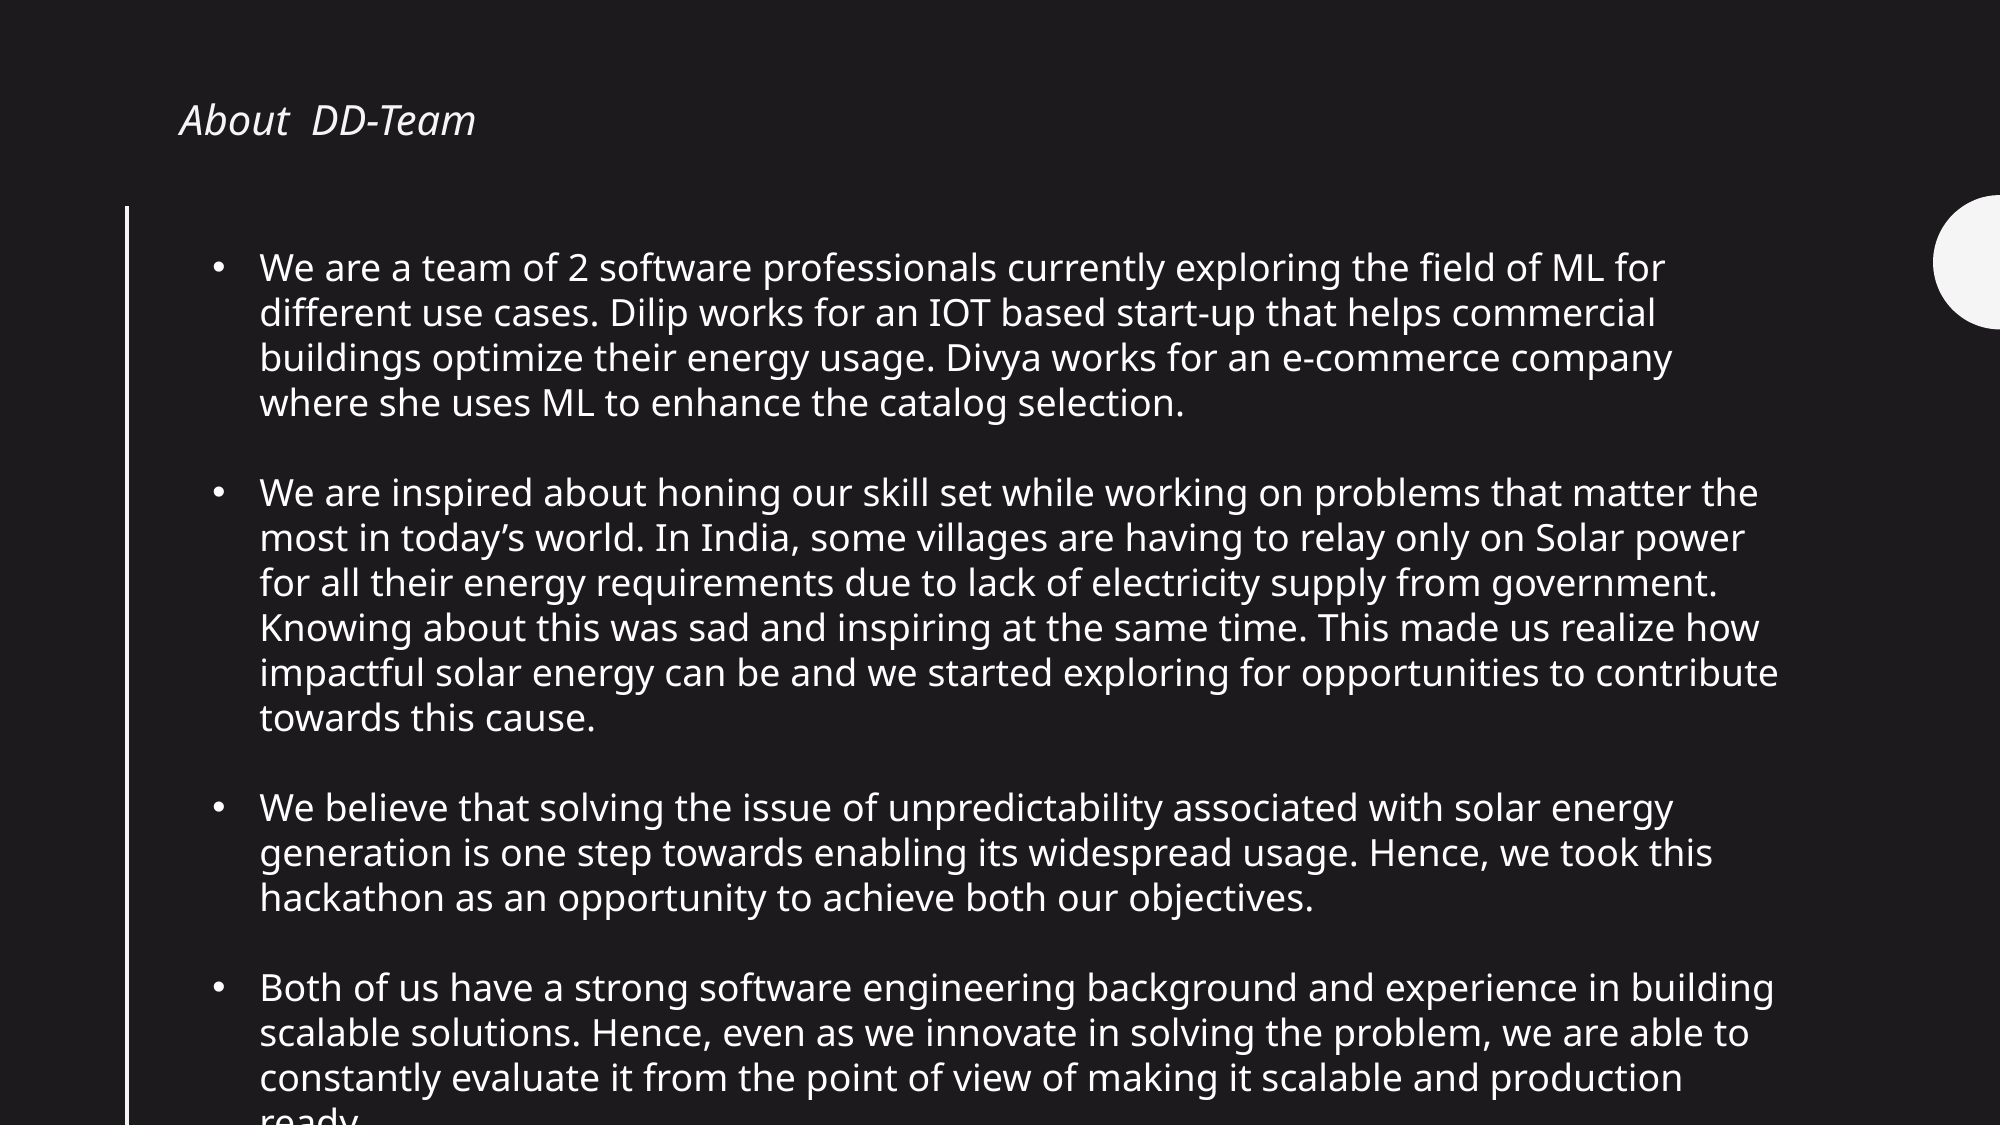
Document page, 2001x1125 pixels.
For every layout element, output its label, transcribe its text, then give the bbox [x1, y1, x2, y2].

subtitle About DD-Team [165, 79, 1319, 196]
text_box We are a team of 2 software professionals currently exploring the field of ML for different use cases. Dilip works for an IOT based start-up that helps commercial buildings optimize their energy usage. Divya works for an e-commerce company where she uses ML to enhance the catalog selection. We are inspired about honing our skill set while working on problems that matter the most in today’s world. In India, some villages are having to relay only on Solar power for all their energy requirements due to lack of electricity supply from government. Knowing about this was sad and inspiring at the same time. This made us realize how impactful solar energy can be and we started exploring for opportunities to contribute towards this cause. We believe that solving the issue of unpredictability associated with solar energy generation is one step towards enabling its widespread usage. Hence, we took this hackathon as an opportunity to achieve both our objectives. Both of us have a strong software engineering background and experience in building scalable solutions. Hence, even as we innovate in solving the problem, we are able to constantly evaluate it from the point of view of making it scalable and production ready. [197, 191, 1809, 1125]
